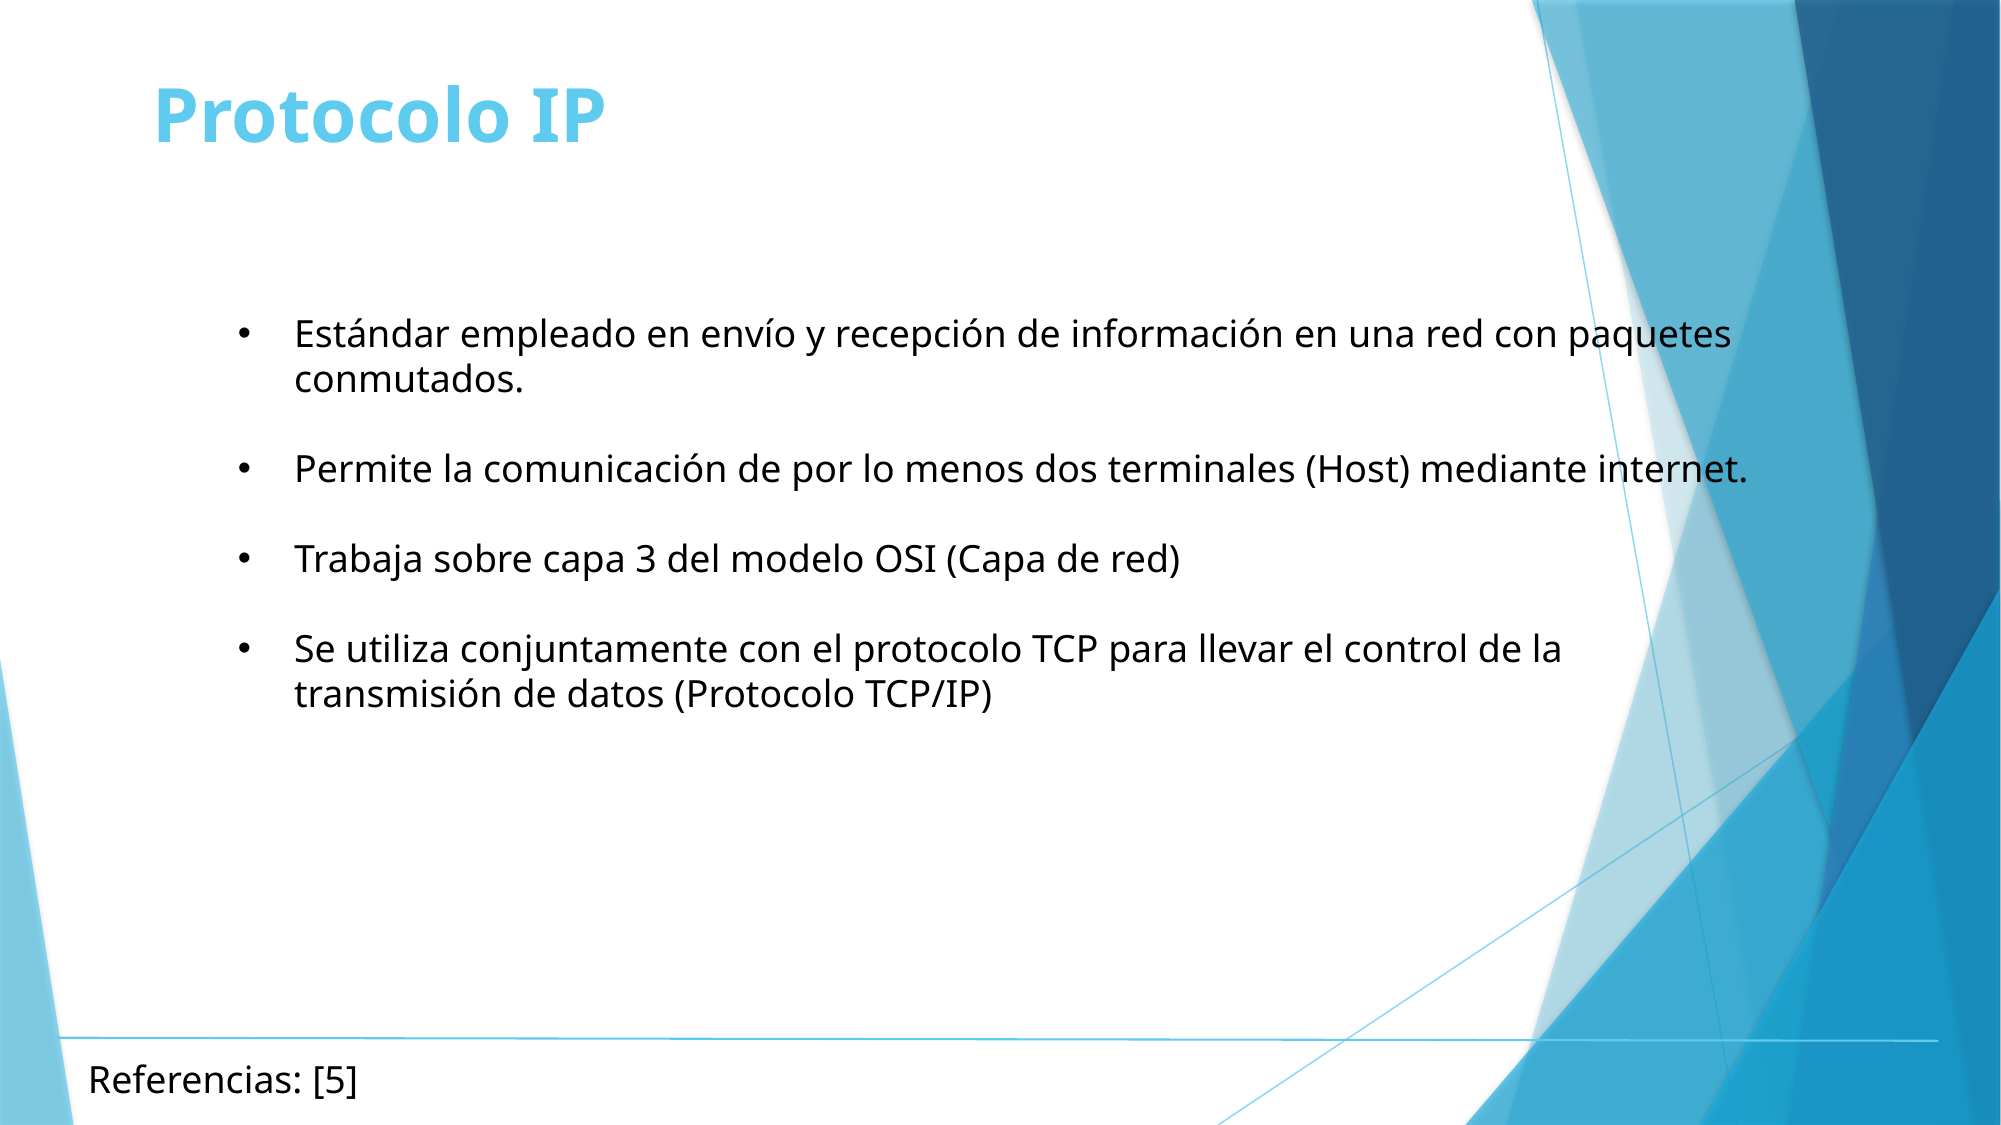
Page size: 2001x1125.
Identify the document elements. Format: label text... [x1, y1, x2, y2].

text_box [57, 1037, 1939, 1042]
title Protocolo IP [137, 59, 1863, 278]
text_box Estándar empleado en envío y recepción de información en una red con paquetes conmutados. Permite la comunicación de por lo menos dos terminales (Host) mediante internet. Trabaja sobre capa 3 del modelo OSI (Capa de red) Se utiliza conjuntamente con el protocolo TCP para llevar el control de la transmisión de datos (Protocolo TCP/IP) [223, 302, 1775, 903]
text_box Referencias: [5] [73, 1053, 374, 1108]
